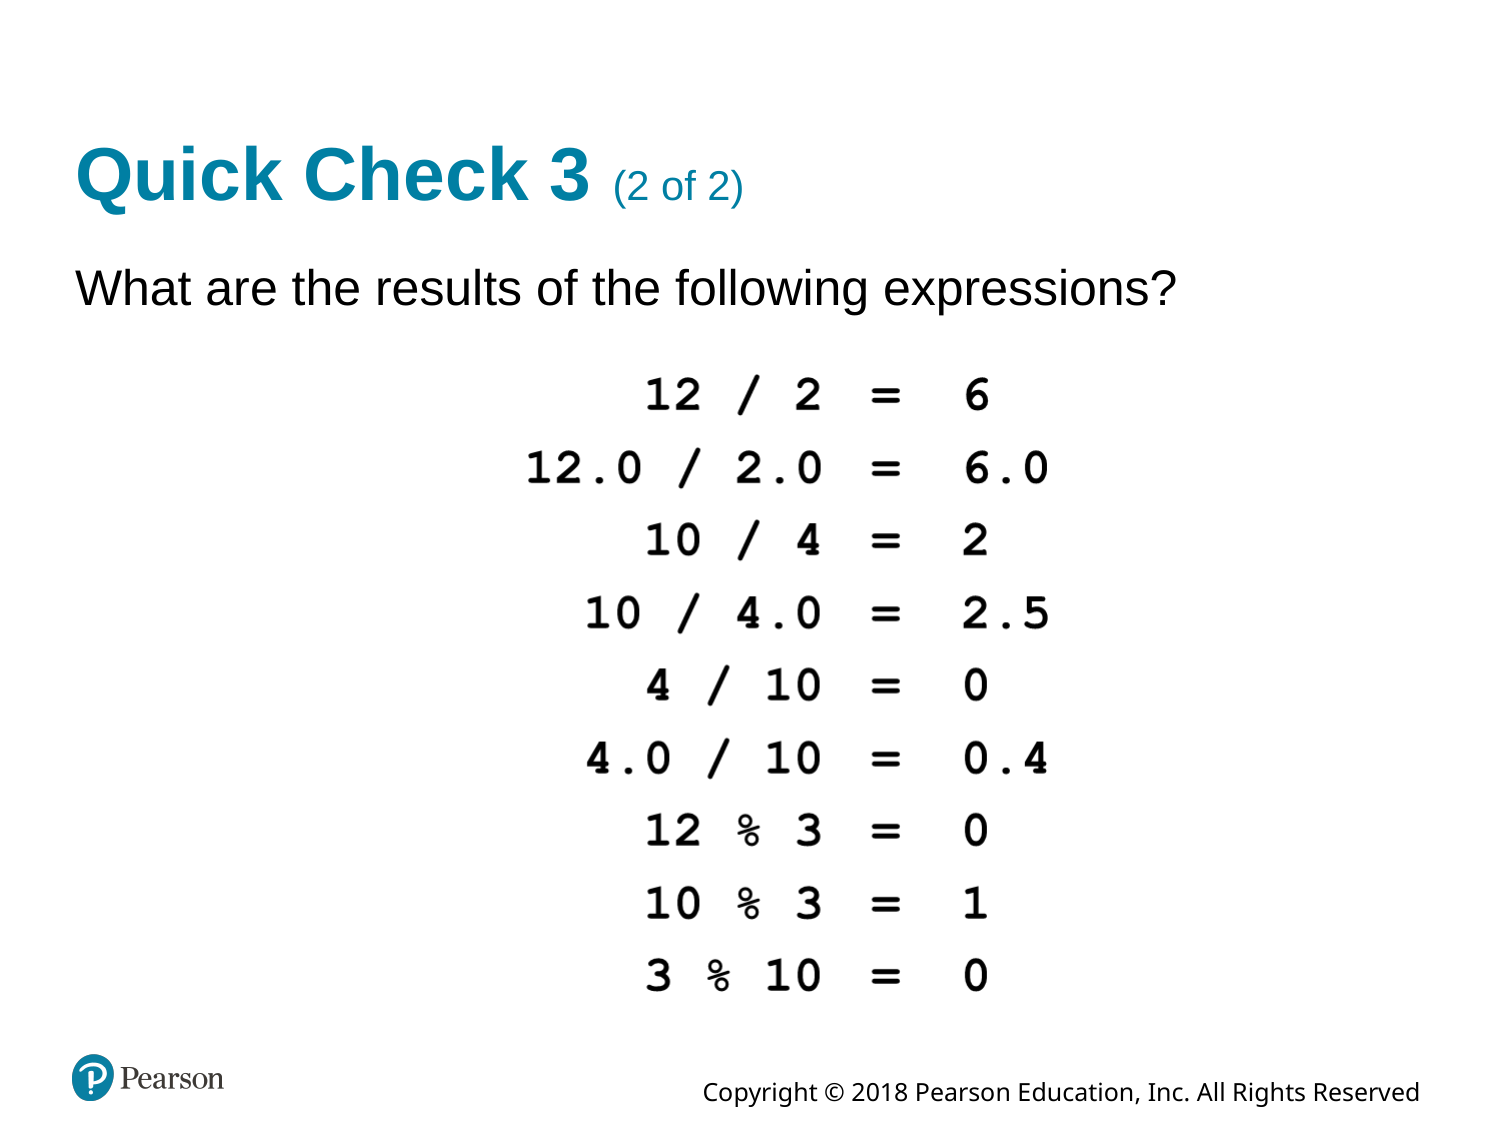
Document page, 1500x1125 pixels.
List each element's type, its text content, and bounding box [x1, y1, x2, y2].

picture [98, 1054, 224, 1101]
picture [72, 1087, 83, 1101]
picture [80, 1063, 106, 1088]
picture [430, 349, 1082, 1037]
picture [72, 1054, 88, 1070]
title Quick Check 3 (2 of 2) [75, 35, 1425, 216]
list What are the results of the following expressions? [75, 255, 1425, 326]
